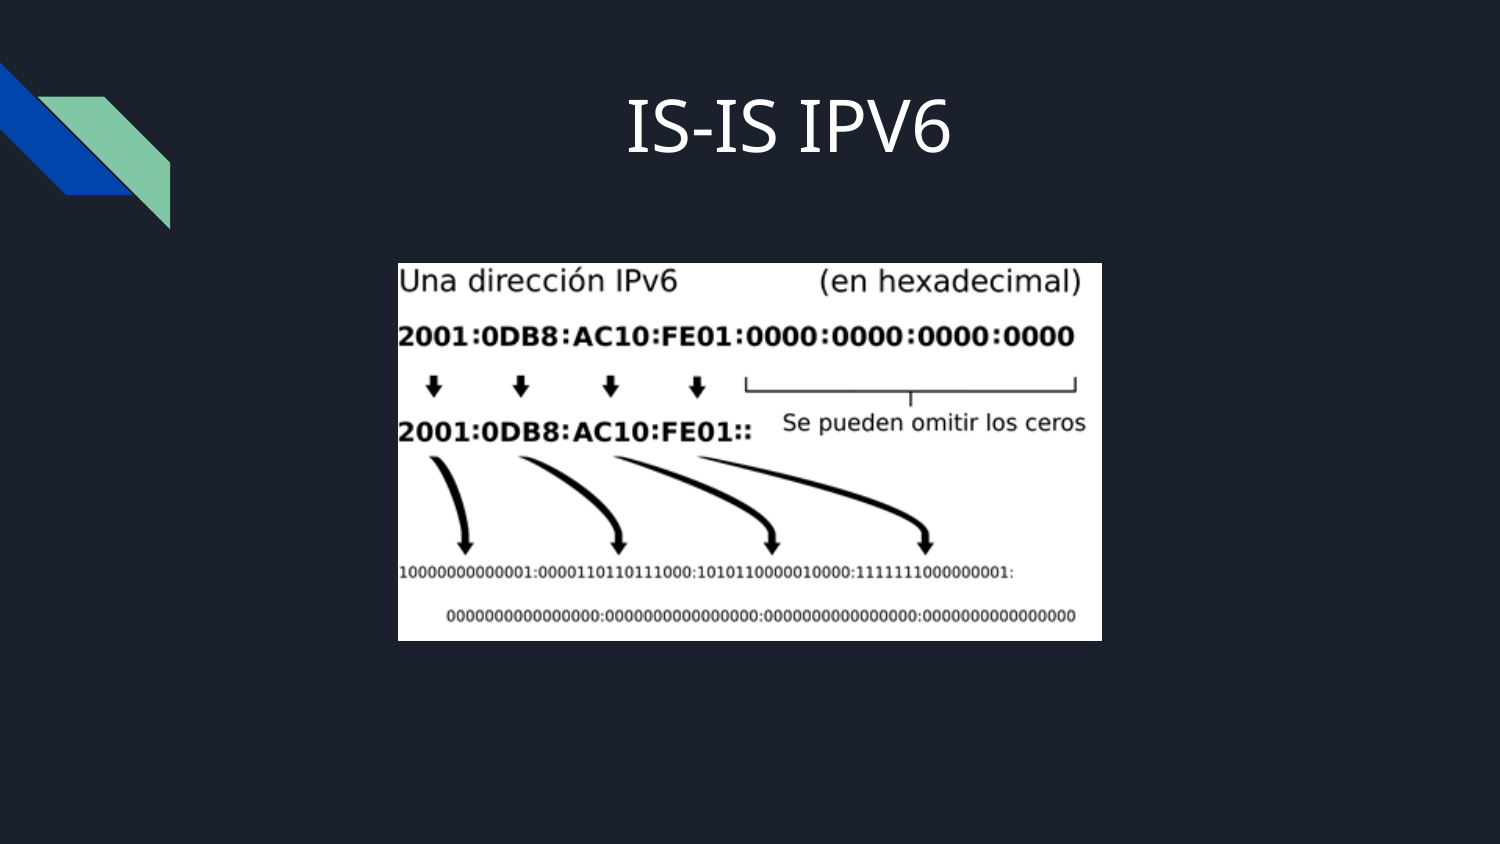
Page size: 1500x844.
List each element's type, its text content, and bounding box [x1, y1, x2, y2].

title IS-IS IPV6 [212, 64, 1368, 215]
picture [398, 263, 1102, 641]
